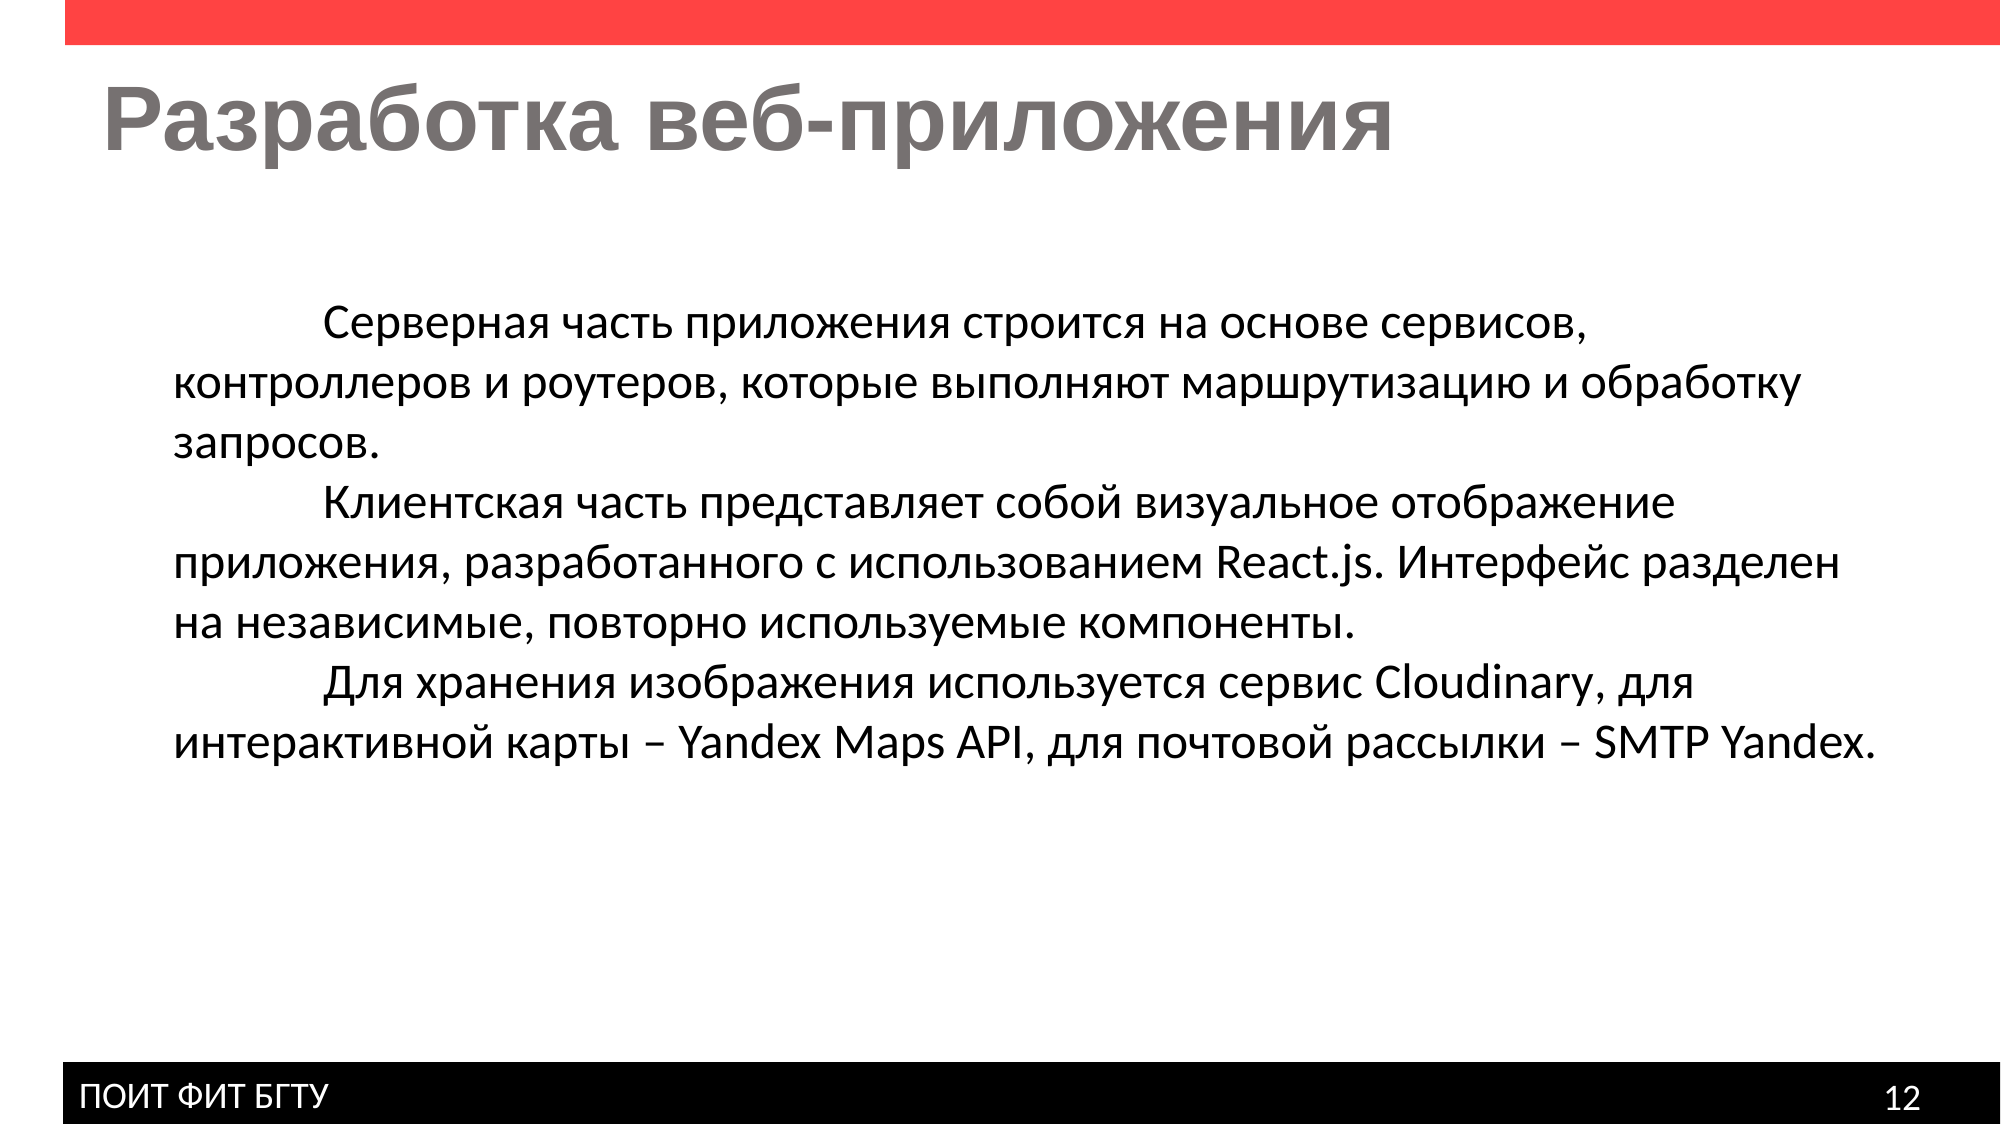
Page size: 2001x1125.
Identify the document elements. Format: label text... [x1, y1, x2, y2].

text_box Серверная часть приложения строится на основе сервисов, контроллеров и роутеров, которые выполняют маршрутизацию и обработку запросов. Клиентская часть представляет собой визуальное отображение приложения, разработанного с использованием React.js. Интерфейс разделен на независимые, повторно используемые компоненты. Для хранения изображения используется сервис Cloudinary, для интерактивной карты – Yandex Maps API, для почтовой рассылки – SMTP Yandex. [158, 281, 1903, 777]
text_box Разработка веб-приложения [87, 63, 1872, 282]
